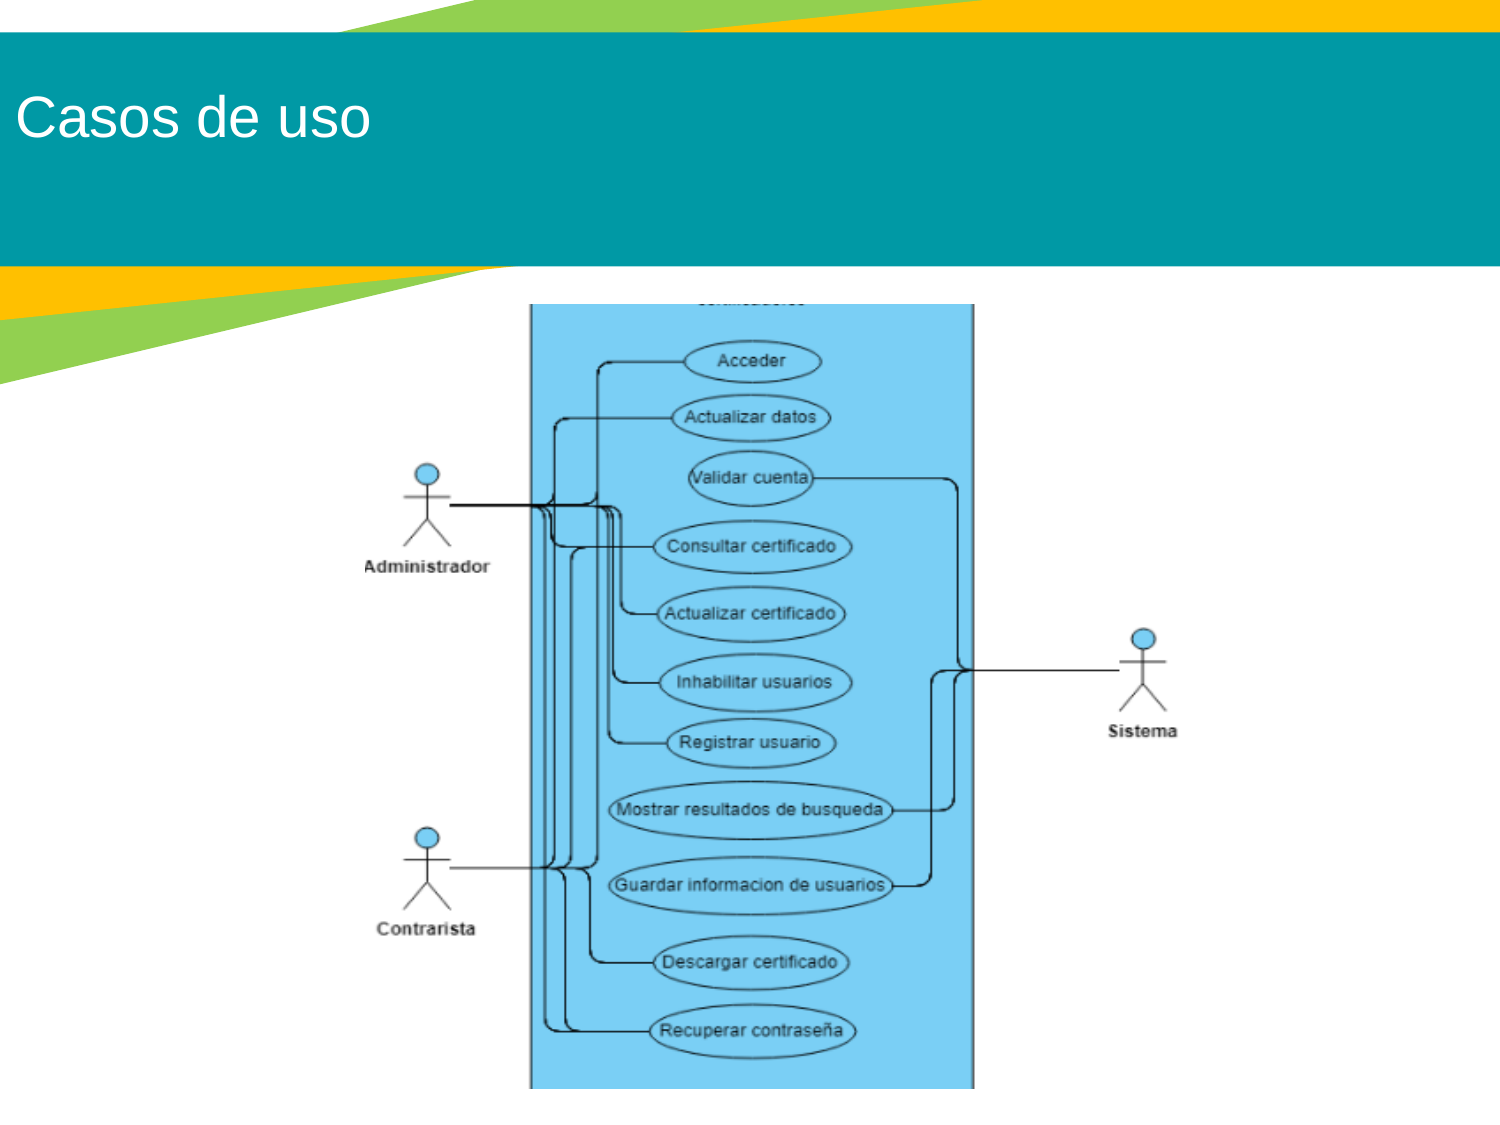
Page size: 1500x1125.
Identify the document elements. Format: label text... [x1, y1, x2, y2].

text_box Casos de uso [0, 71, 1007, 229]
picture [365, 303, 1187, 1089]
